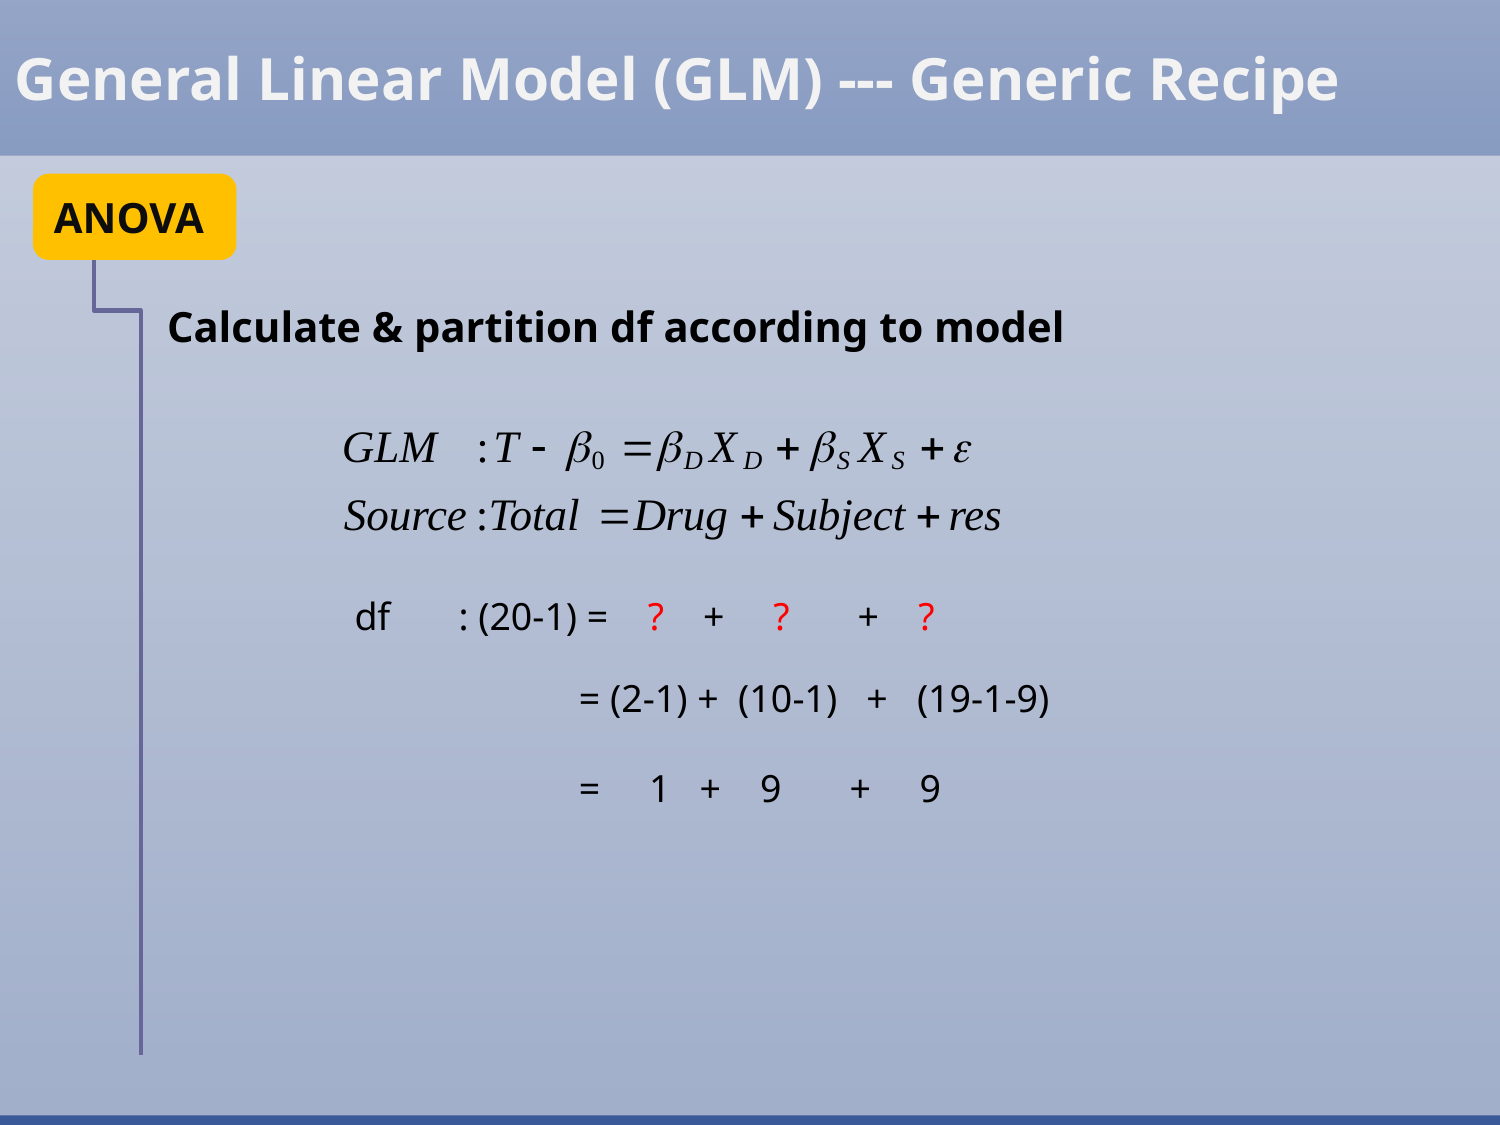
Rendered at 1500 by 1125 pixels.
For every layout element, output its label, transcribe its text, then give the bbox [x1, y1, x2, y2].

text_box Calculate & partition df according to model [152, 292, 1196, 358]
text_box [0, 155, 1500, 1116]
text_box General Linear Model (GLM) --- Generic Recipe [0, 0, 1500, 120]
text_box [64, 286, 171, 335]
text_box = (2-1) + (10-1) + (19-1-9) = 1 + 9 + 9 [339, 667, 1266, 818]
text_box ANOVA [32, 173, 237, 260]
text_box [336, 420, 1014, 549]
text_box df : (20-1) = ? + ? + ? [339, 585, 1067, 646]
